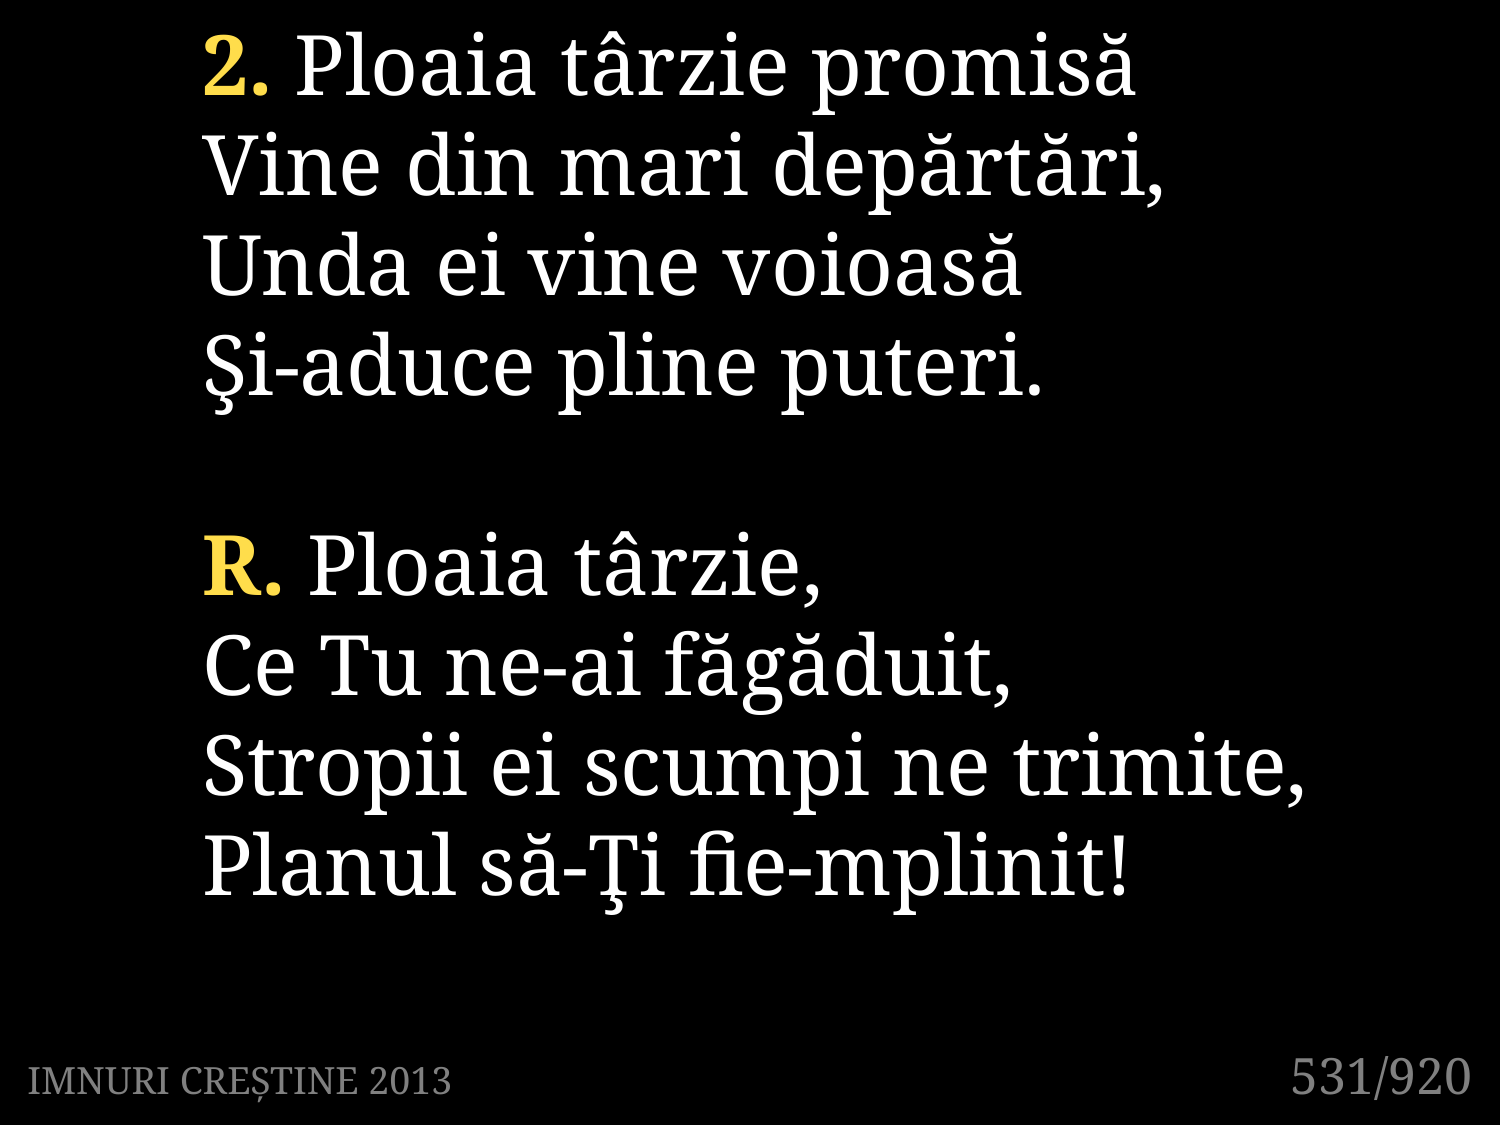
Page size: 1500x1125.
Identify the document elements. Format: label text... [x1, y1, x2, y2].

text_box 531/920 [637, 1037, 1488, 1113]
text_box IMNURI CREȘTINE 2013 [12, 1049, 637, 1110]
text_box 2. Ploaia târzie promisă Vine din mari depărtări, Unda ei vine voioasă Şi-aduce pline puteri. R. Ploaia târzie, Ce Tu ne-ai făgăduit, Stropii ei scumpi ne trimite, Planul să-Ţi fie-mplinit! [187, 4, 1500, 920]
